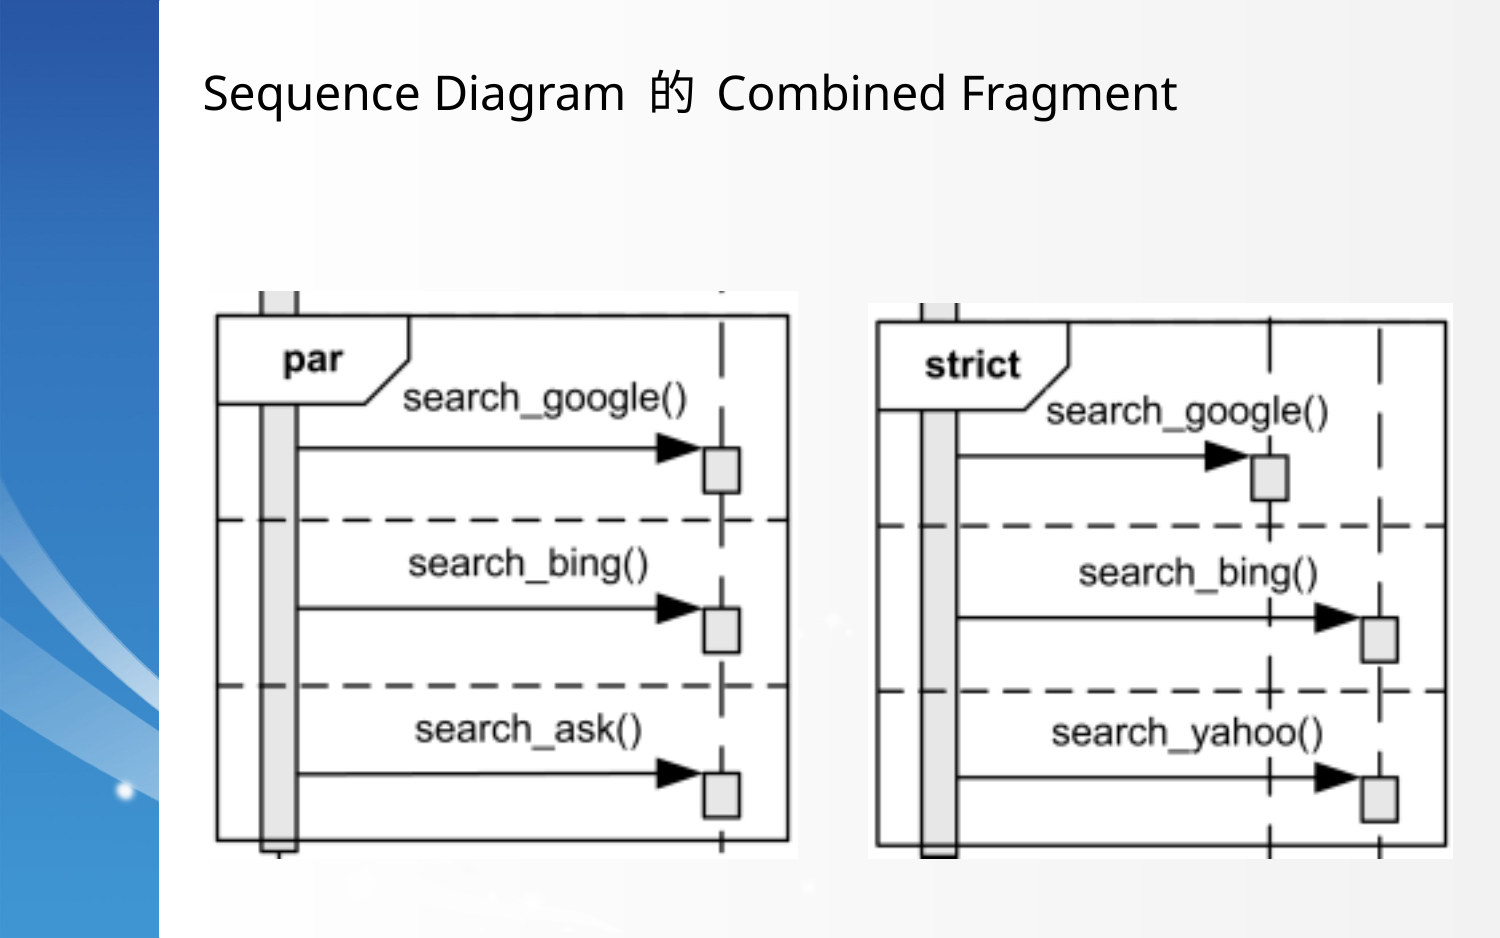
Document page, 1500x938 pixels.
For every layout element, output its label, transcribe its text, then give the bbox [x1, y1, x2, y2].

picture [0, 0, 1500, 938]
text_box Sequence Diagram 的 Combined Fragment [187, 0, 1348, 155]
